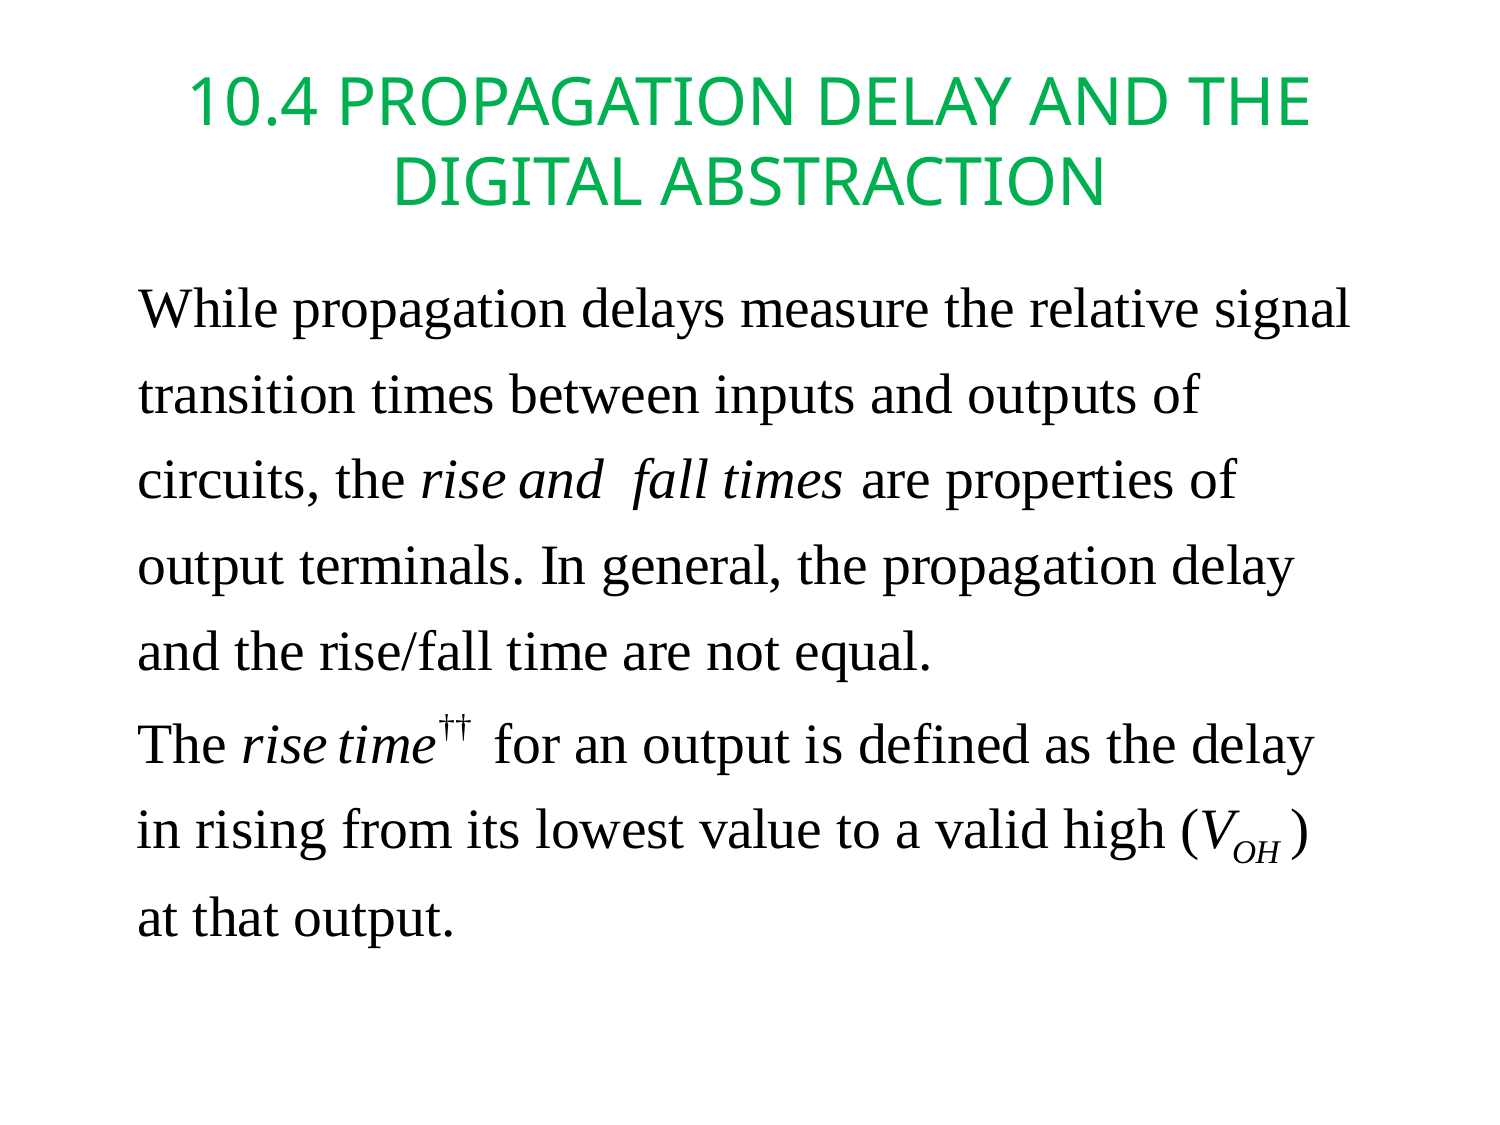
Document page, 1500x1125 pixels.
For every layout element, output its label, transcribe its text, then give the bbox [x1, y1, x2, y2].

title 10.4 PROPAGATION DELAY AND THE DIGITAL ABSTRACTION [75, 45, 1425, 233]
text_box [129, 274, 1379, 962]
